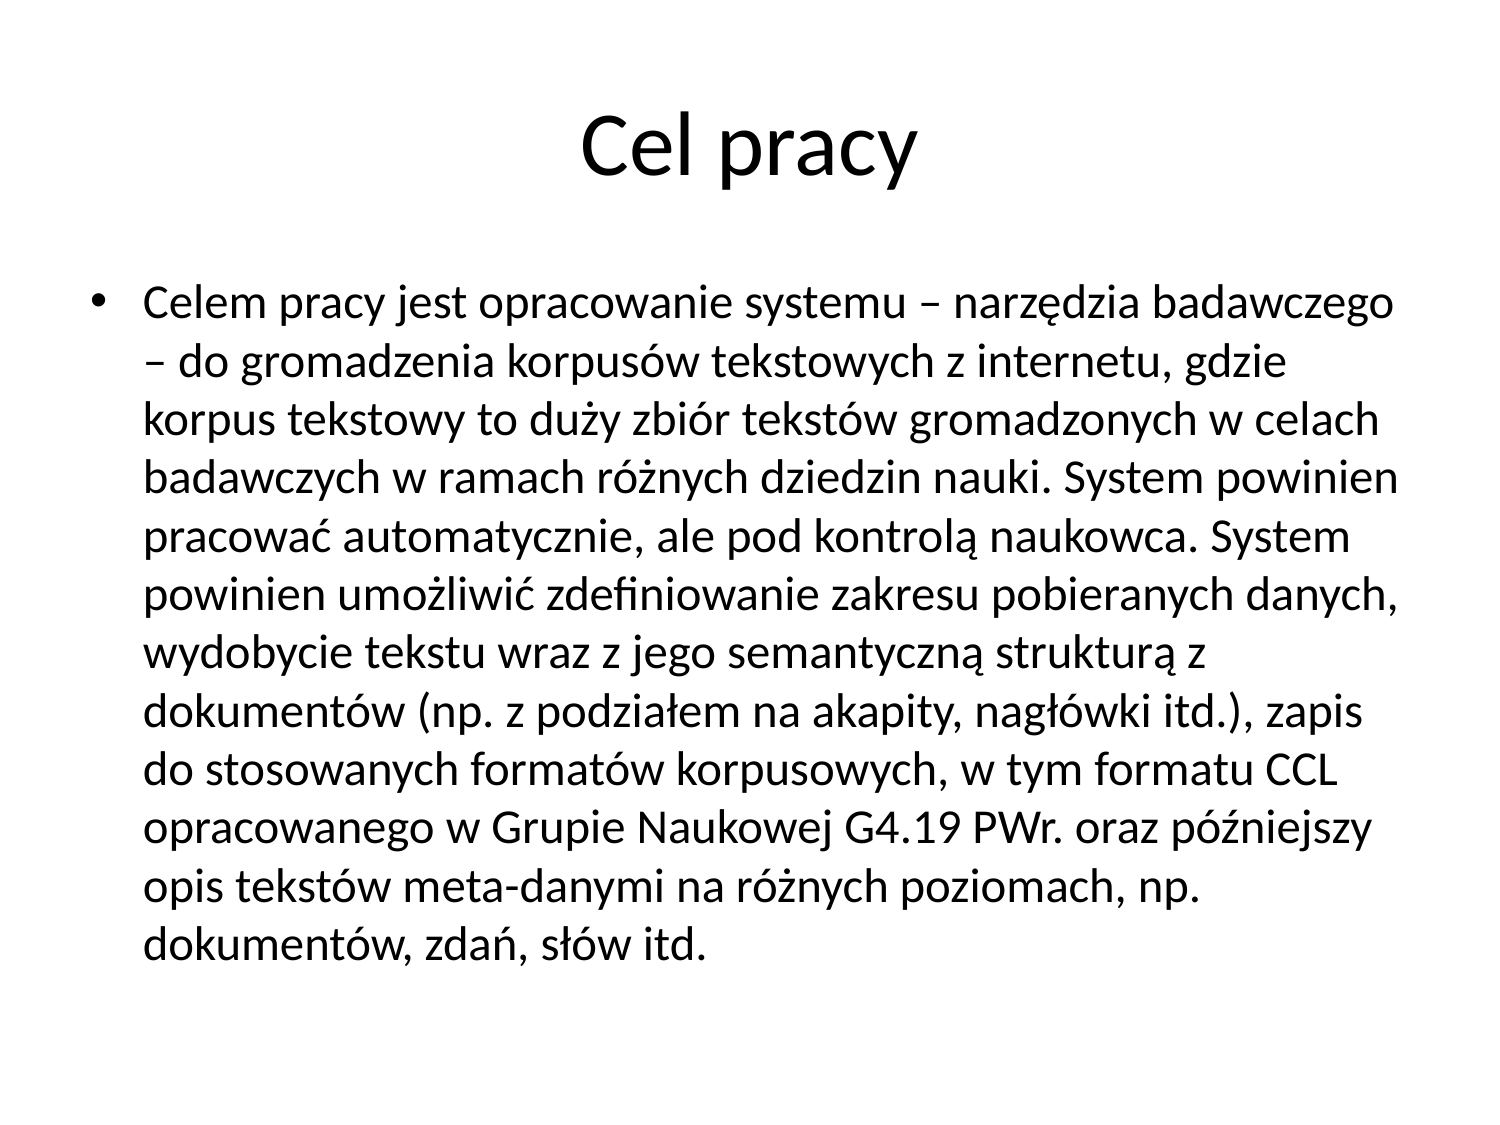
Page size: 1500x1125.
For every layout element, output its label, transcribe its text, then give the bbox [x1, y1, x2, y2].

title Cel pracy [75, 45, 1425, 233]
list Celem pracy jest opracowanie systemu – narzędzia badawczego – do gromadzenia korpusów tekstowych z internetu, gdzie korpus tekstowy to duży zbiór tekstów gromadzonych w celach badawczych w ramach różnych dziedzin nauki. System powinien pracować automatycznie, ale pod kontrolą naukowca. System powinien umożliwić zdefiniowanie zakresu pobieranych danych, wydobycie tekstu wraz z jego semantyczną strukturą z dokumentów (np. z podziałem na akapity, nagłówki itd.), zapis do stosowanych formatów korpusowych, w tym formatu CCL opracowanego w Grupie Naukowej G4.19 PWr. oraz późniejszy opis tekstów meta-danymi na różnych poziomach, np. dokumentów, zdań, słów itd. [75, 262, 1425, 1005]
